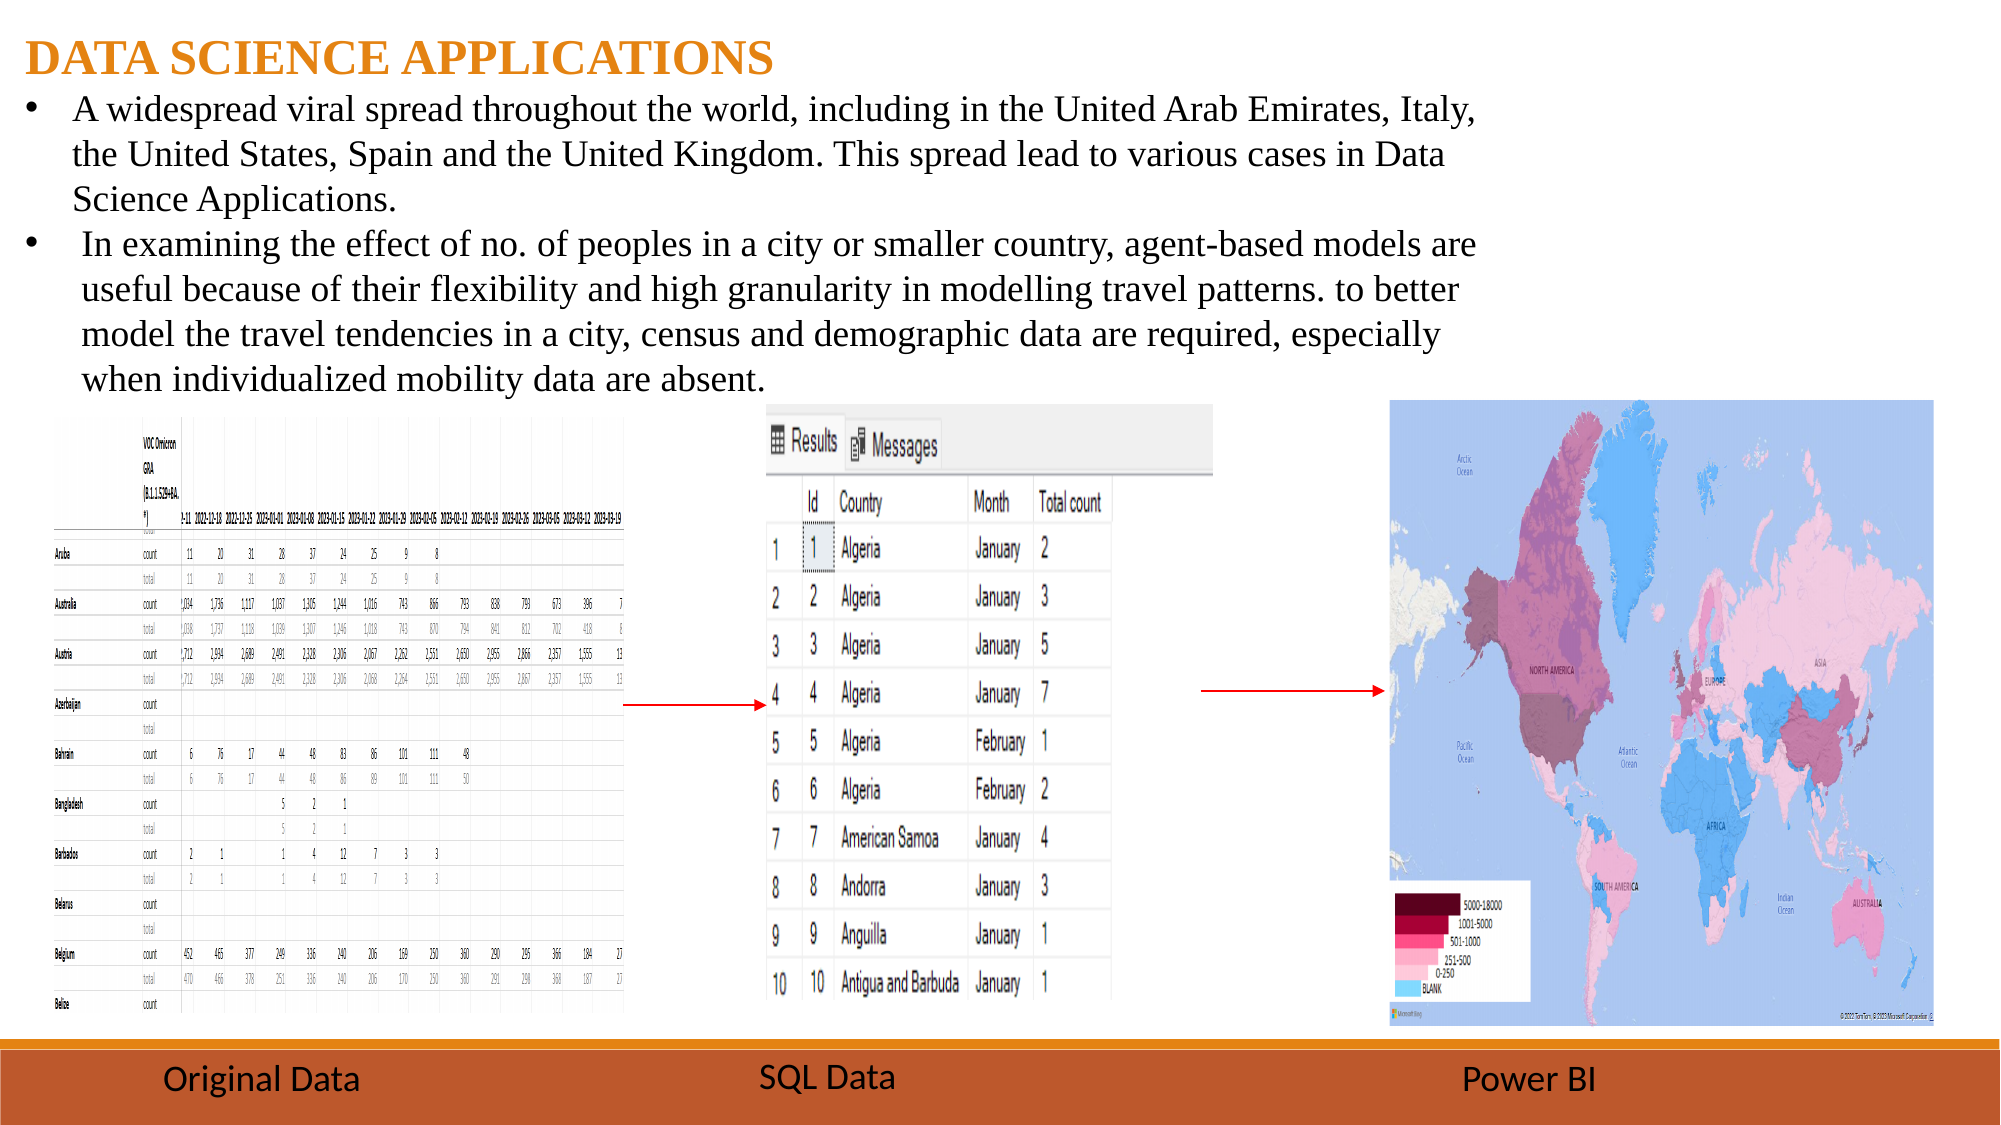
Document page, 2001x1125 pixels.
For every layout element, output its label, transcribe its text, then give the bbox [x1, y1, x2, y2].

picture [54, 417, 624, 1014]
text_box DATA SCIENCE APPLICATIONS A widespread viral spread throughout the world, including in the United Arab Emirates, Italy, the United States, Spain and the United Kingdom. This spread lead to various cases in Data Science Applications. In examining the effect of no. of peoples in a city or smaller country, agent-based models are useful because of their flexibility and high granularity in modelling travel patterns. to better model the travel tendencies in a city, census and demographic data are required, especially when individualized mobility data are absent. [10, 16, 1500, 407]
text_box SQL Data [744, 1044, 1123, 1104]
text_box Original Data [148, 1046, 527, 1107]
text_box [94, 119, 1904, 282]
picture [766, 404, 1213, 1001]
picture [1388, 397, 1935, 1030]
text_box Power BI [1447, 1046, 1826, 1107]
